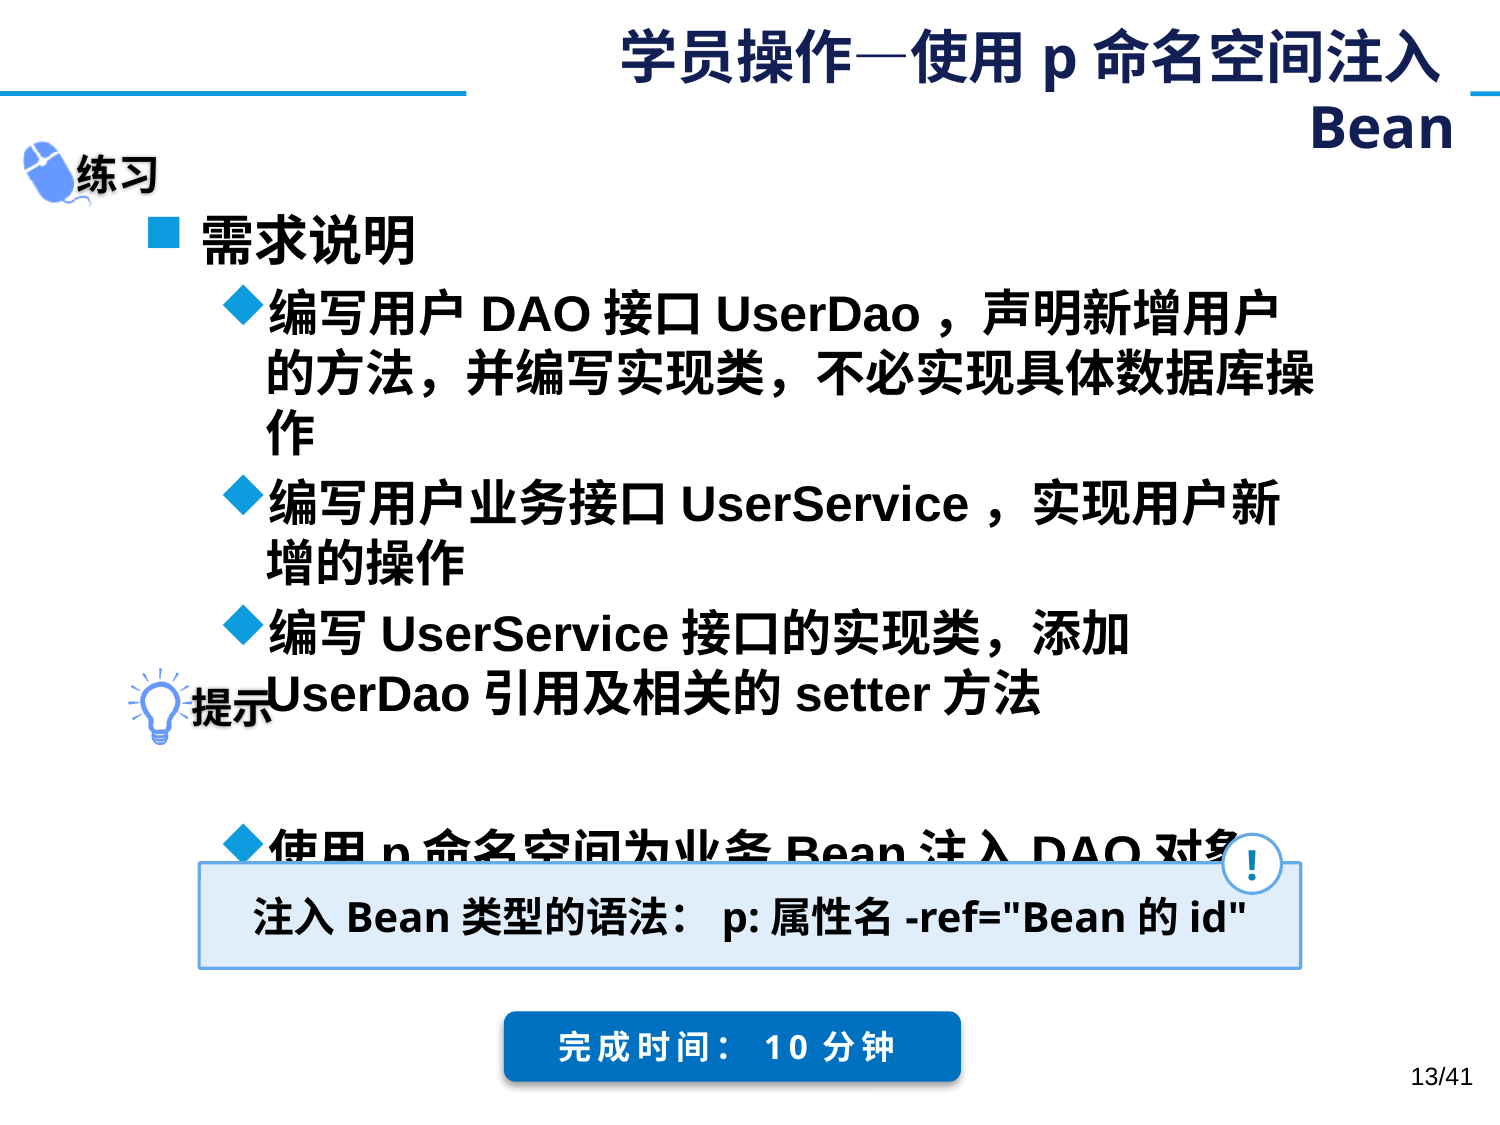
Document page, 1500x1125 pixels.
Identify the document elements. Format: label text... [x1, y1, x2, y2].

slide_number /41 [1138, 1053, 1489, 1114]
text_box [23, 140, 176, 208]
list 需求说明 编写用户DAO接口UserDao，声明新增用户的方法，并编写实现类，不必实现具体数据库操作 编写用户业务接口UserService，实现用户新增的操作 编写UserService接口的实现类，添加UserDao引用及相关的setter方法 使用p命名空间为业务Bean注入DAO对象 [128, 199, 1341, 1043]
title 学员操作—使用p命名空间注入Bean [466, 46, 1471, 133]
text_box ! [1222, 834, 1282, 894]
text_box 注入Bean类型的语法：p:属性名-ref="Bean的id" [199, 862, 1301, 969]
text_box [128, 668, 291, 745]
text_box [503, 1011, 962, 1082]
